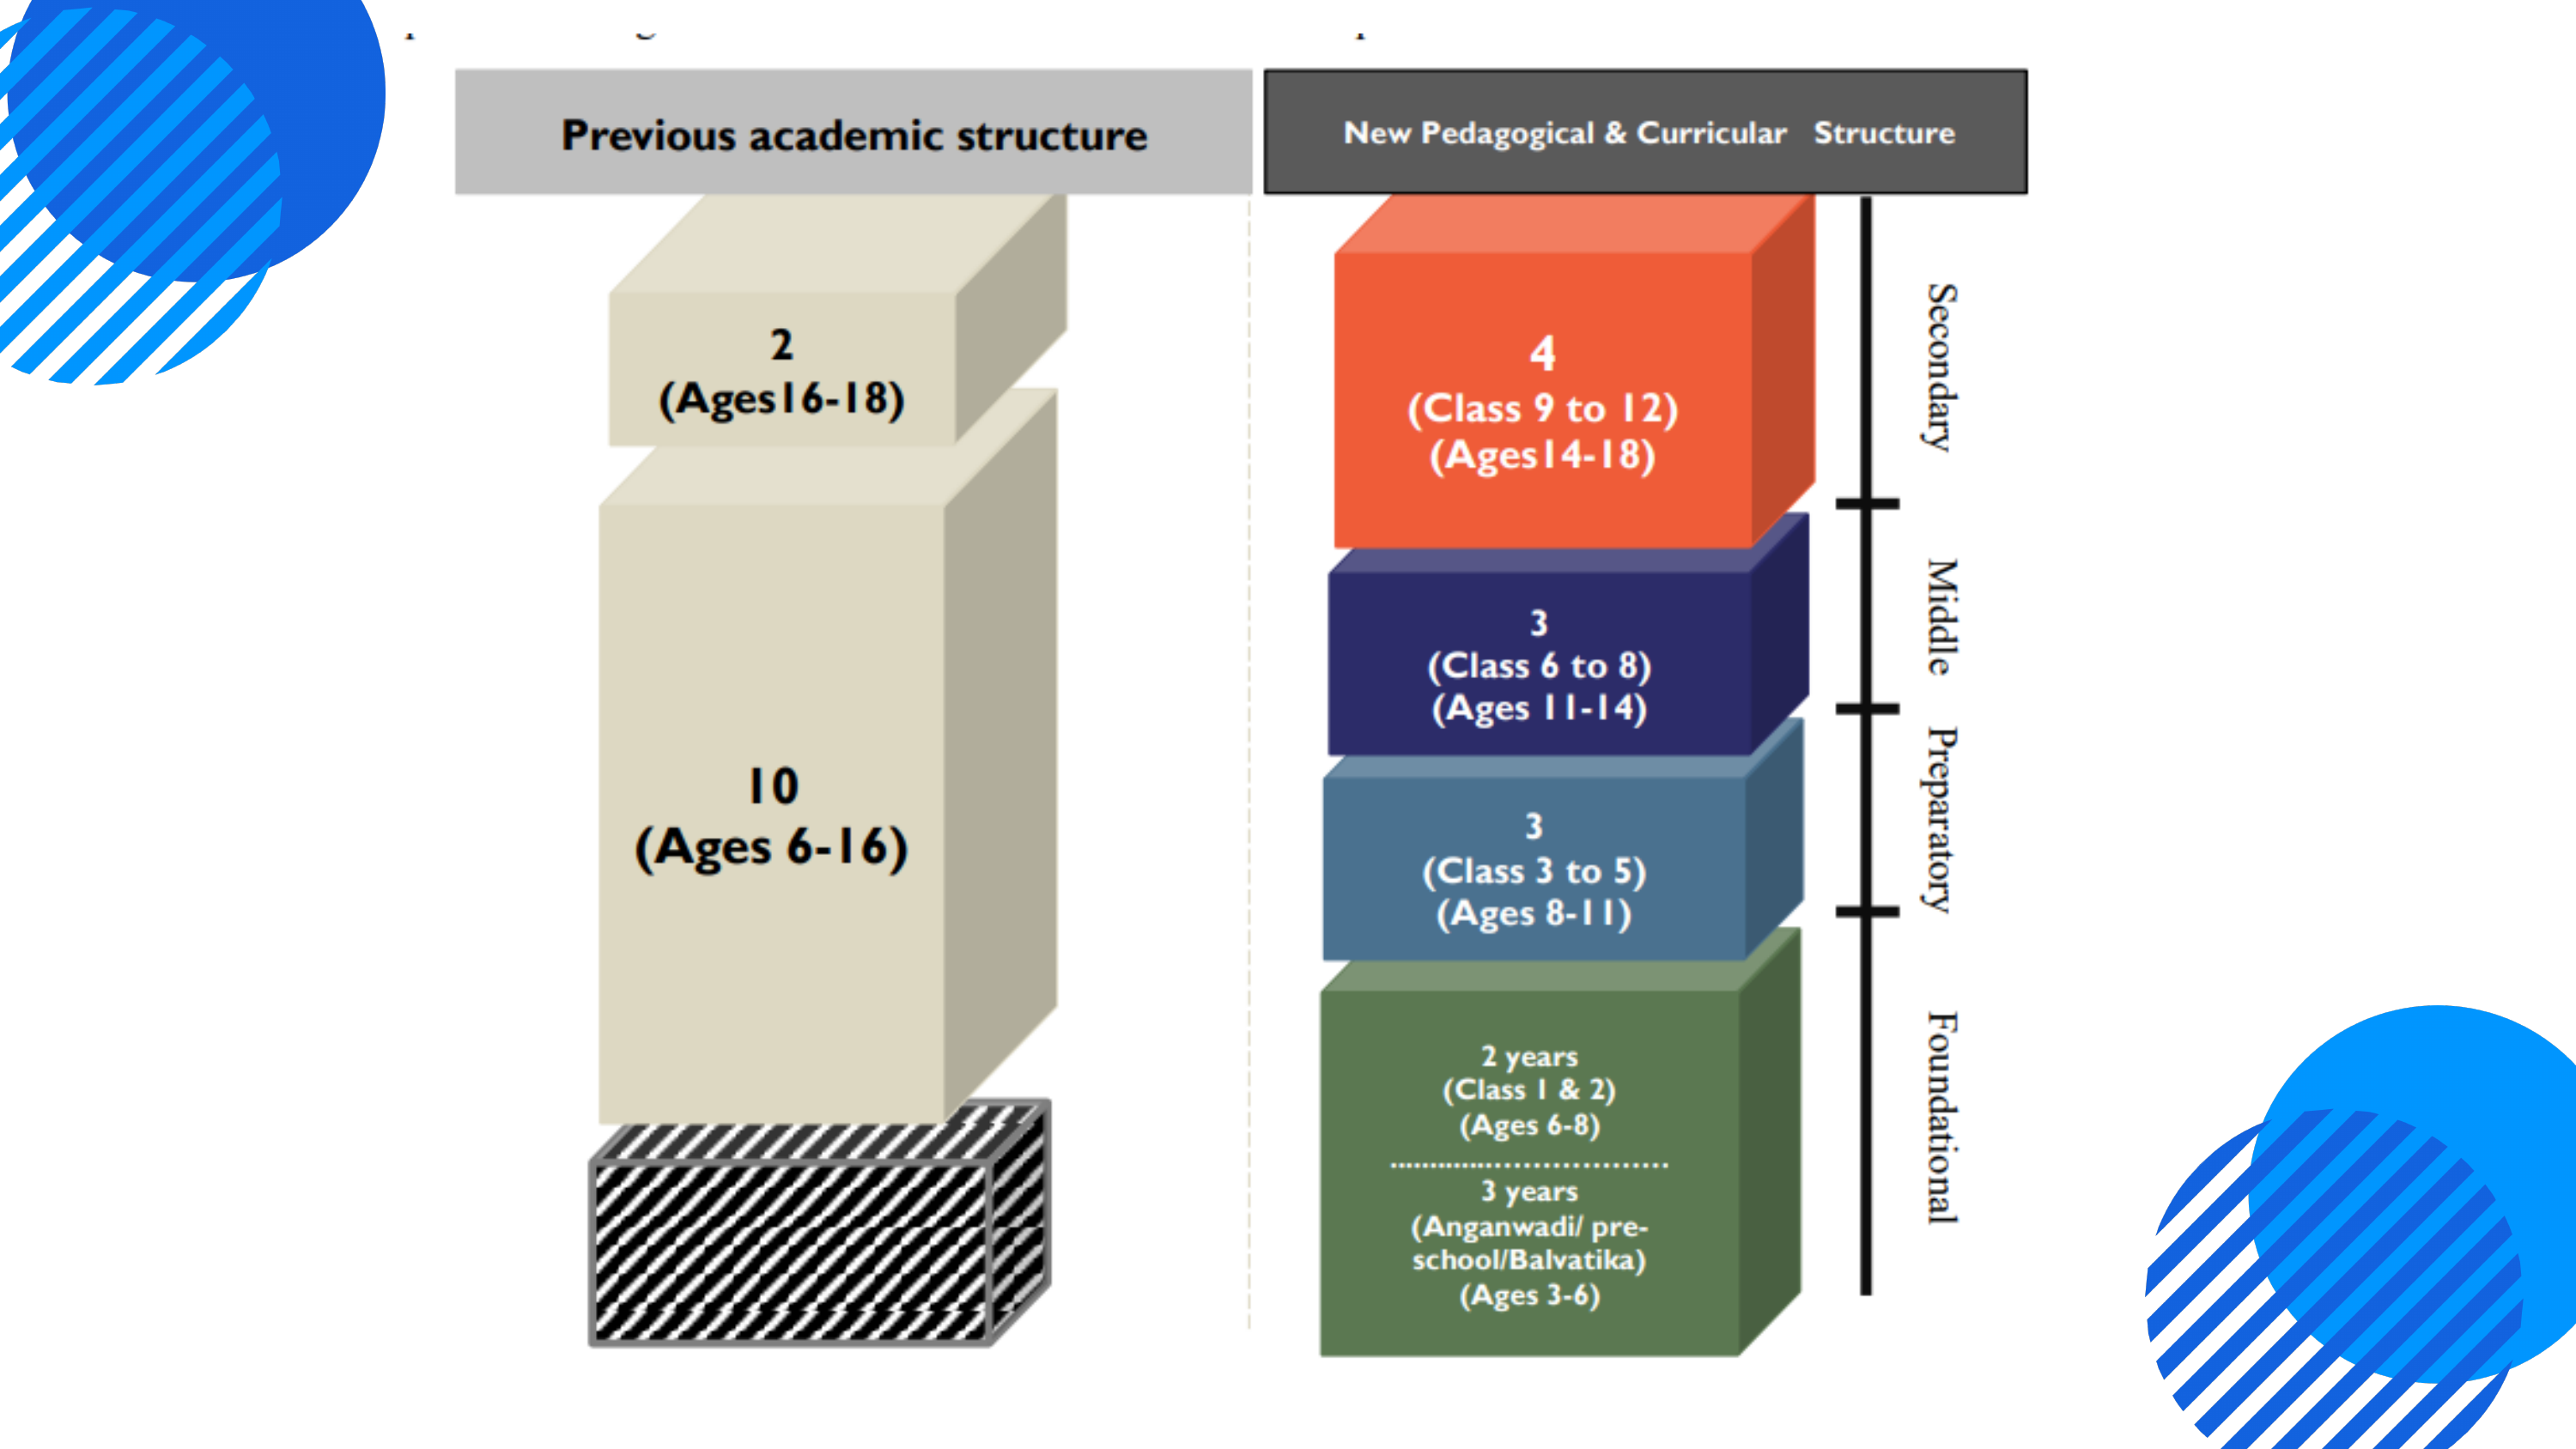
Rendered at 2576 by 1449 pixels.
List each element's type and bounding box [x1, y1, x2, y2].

text_box [306, 33, 2146, 1416]
text_box [0, 0, 386, 385]
text_box [2145, 1005, 2576, 1449]
